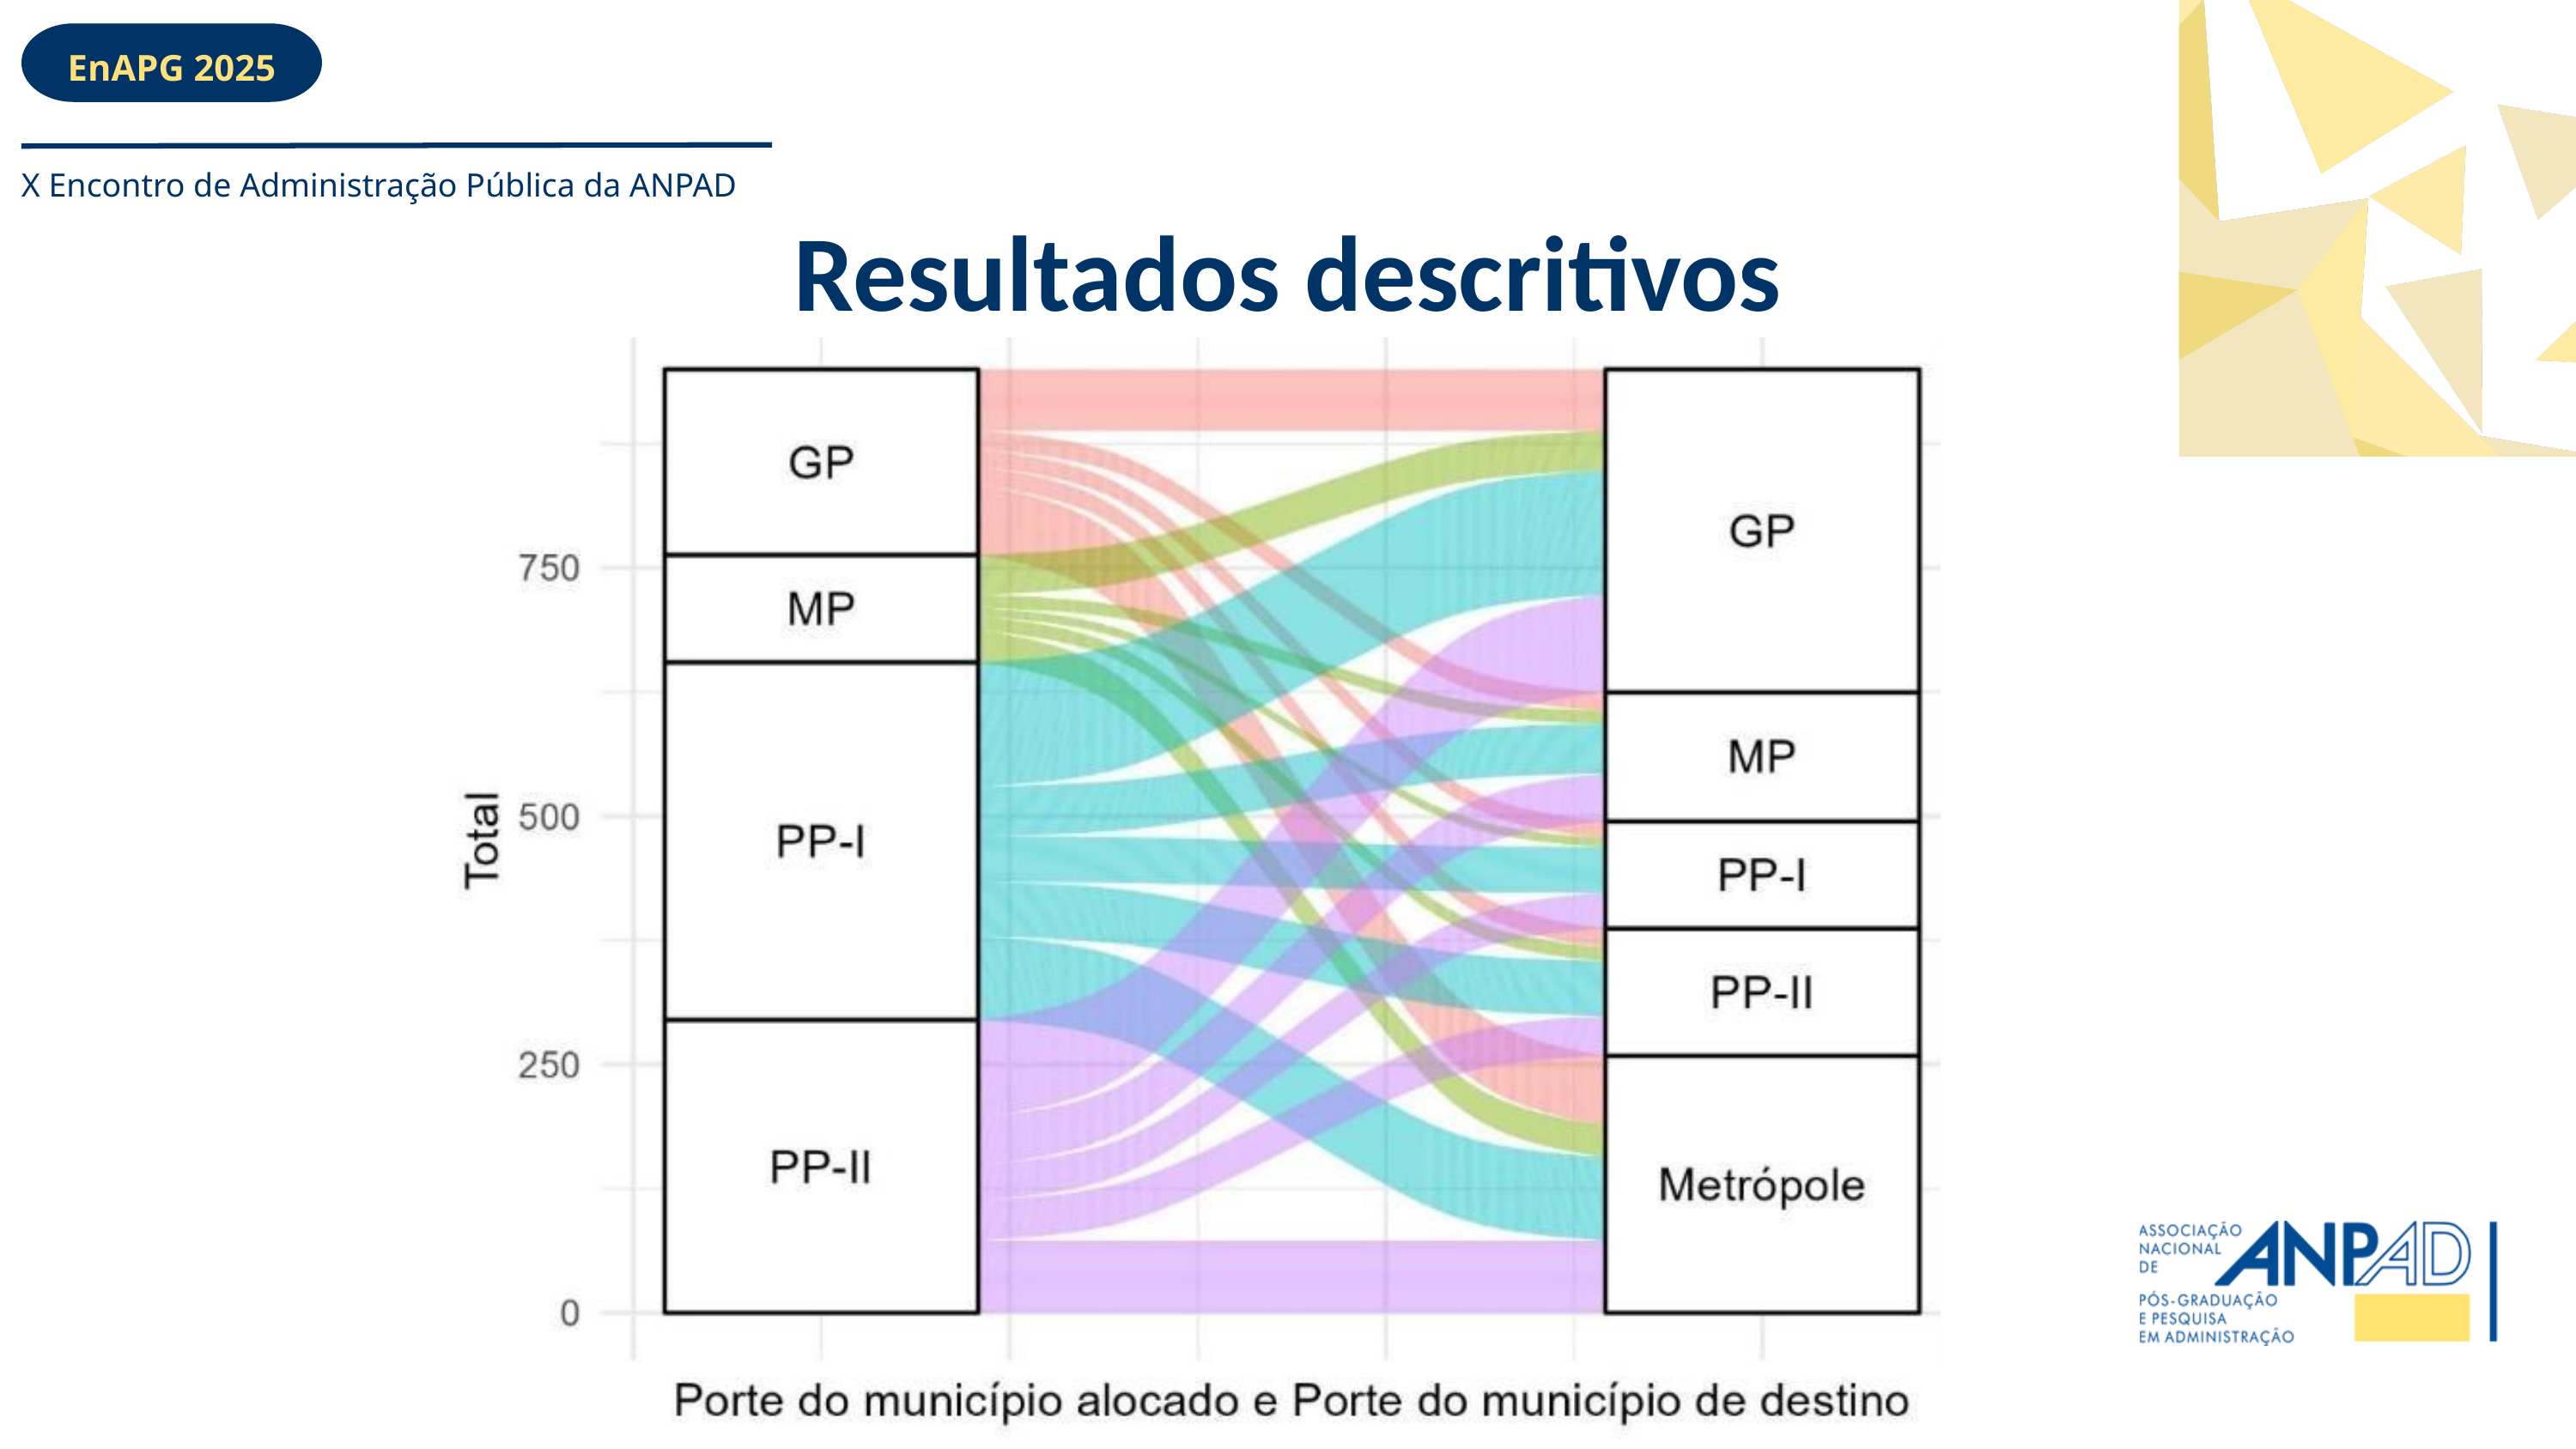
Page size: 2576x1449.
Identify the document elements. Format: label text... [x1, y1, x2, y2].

text_box [2139, 1221, 2498, 1346]
text_box Resultados descritivos [605, 197, 1971, 339]
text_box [21, 23, 323, 102]
text_box X Encontro de Administração Pública da ANPAD [21, 153, 865, 203]
picture [442, 337, 1941, 1447]
text_box [2178, 0, 2576, 457]
